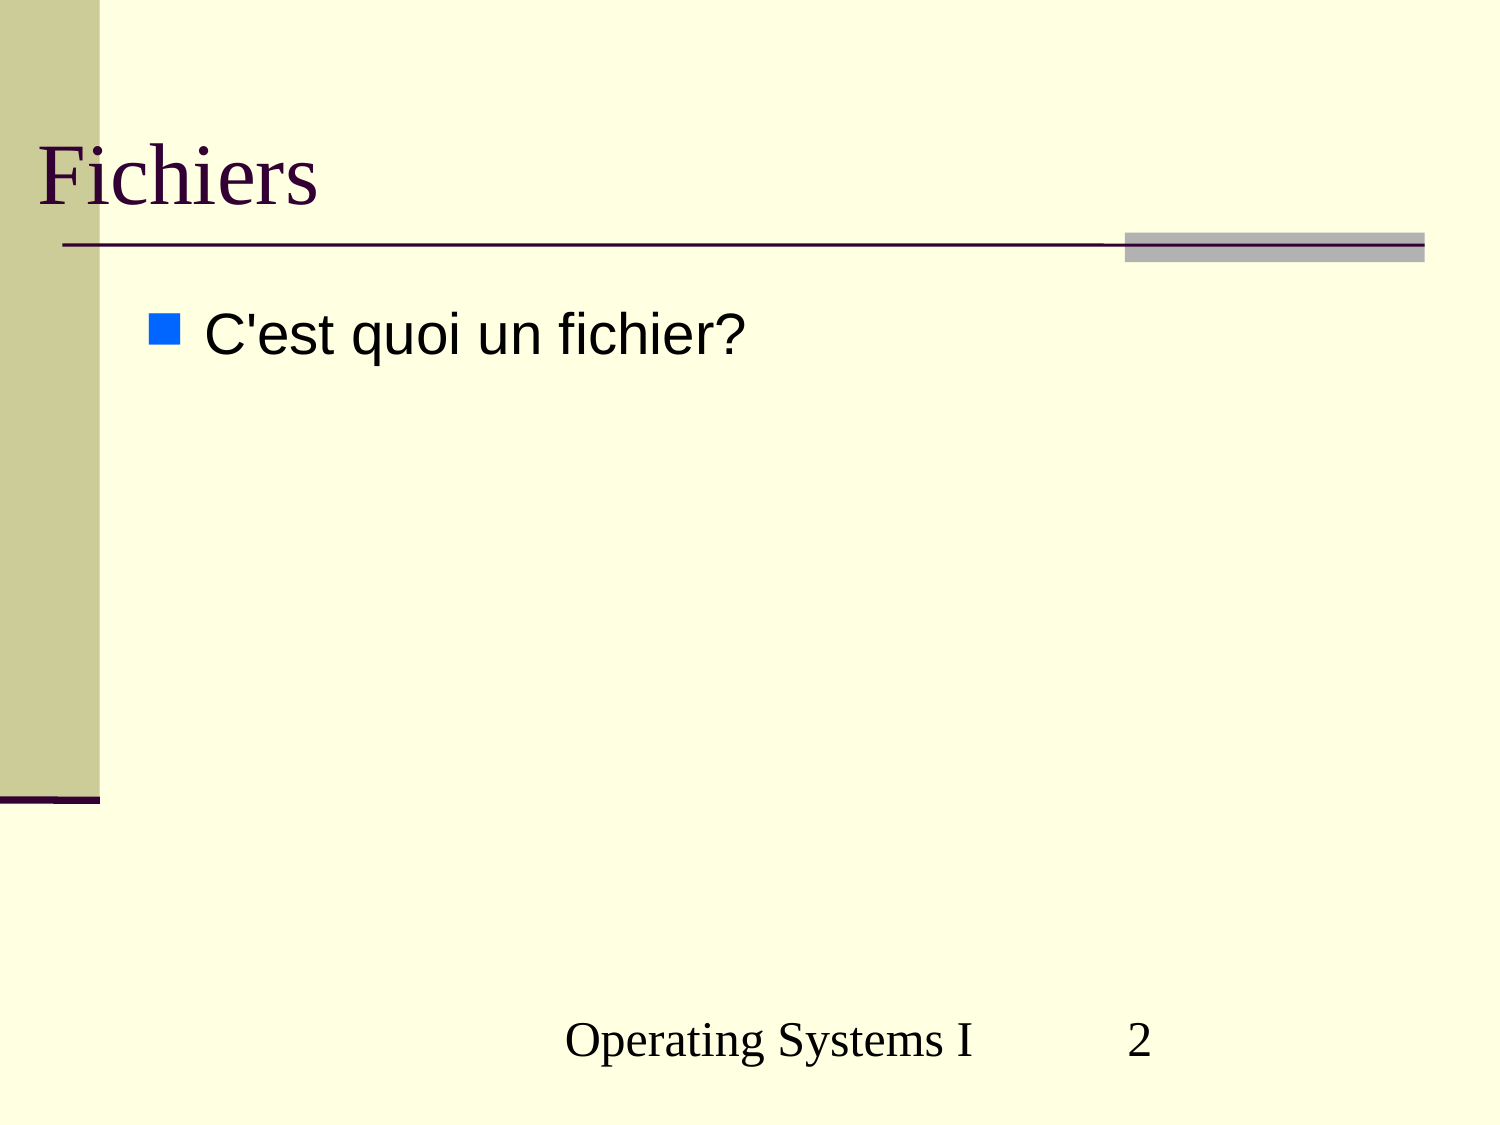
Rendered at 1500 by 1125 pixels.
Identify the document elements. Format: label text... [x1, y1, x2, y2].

title Fichiers [37, 75, 1311, 263]
slide_number 2 [1112, 1025, 1425, 1100]
list C'est quoi un fichier? [152, 295, 1397, 980]
footer Operating Systems I [549, 1025, 1037, 1100]
